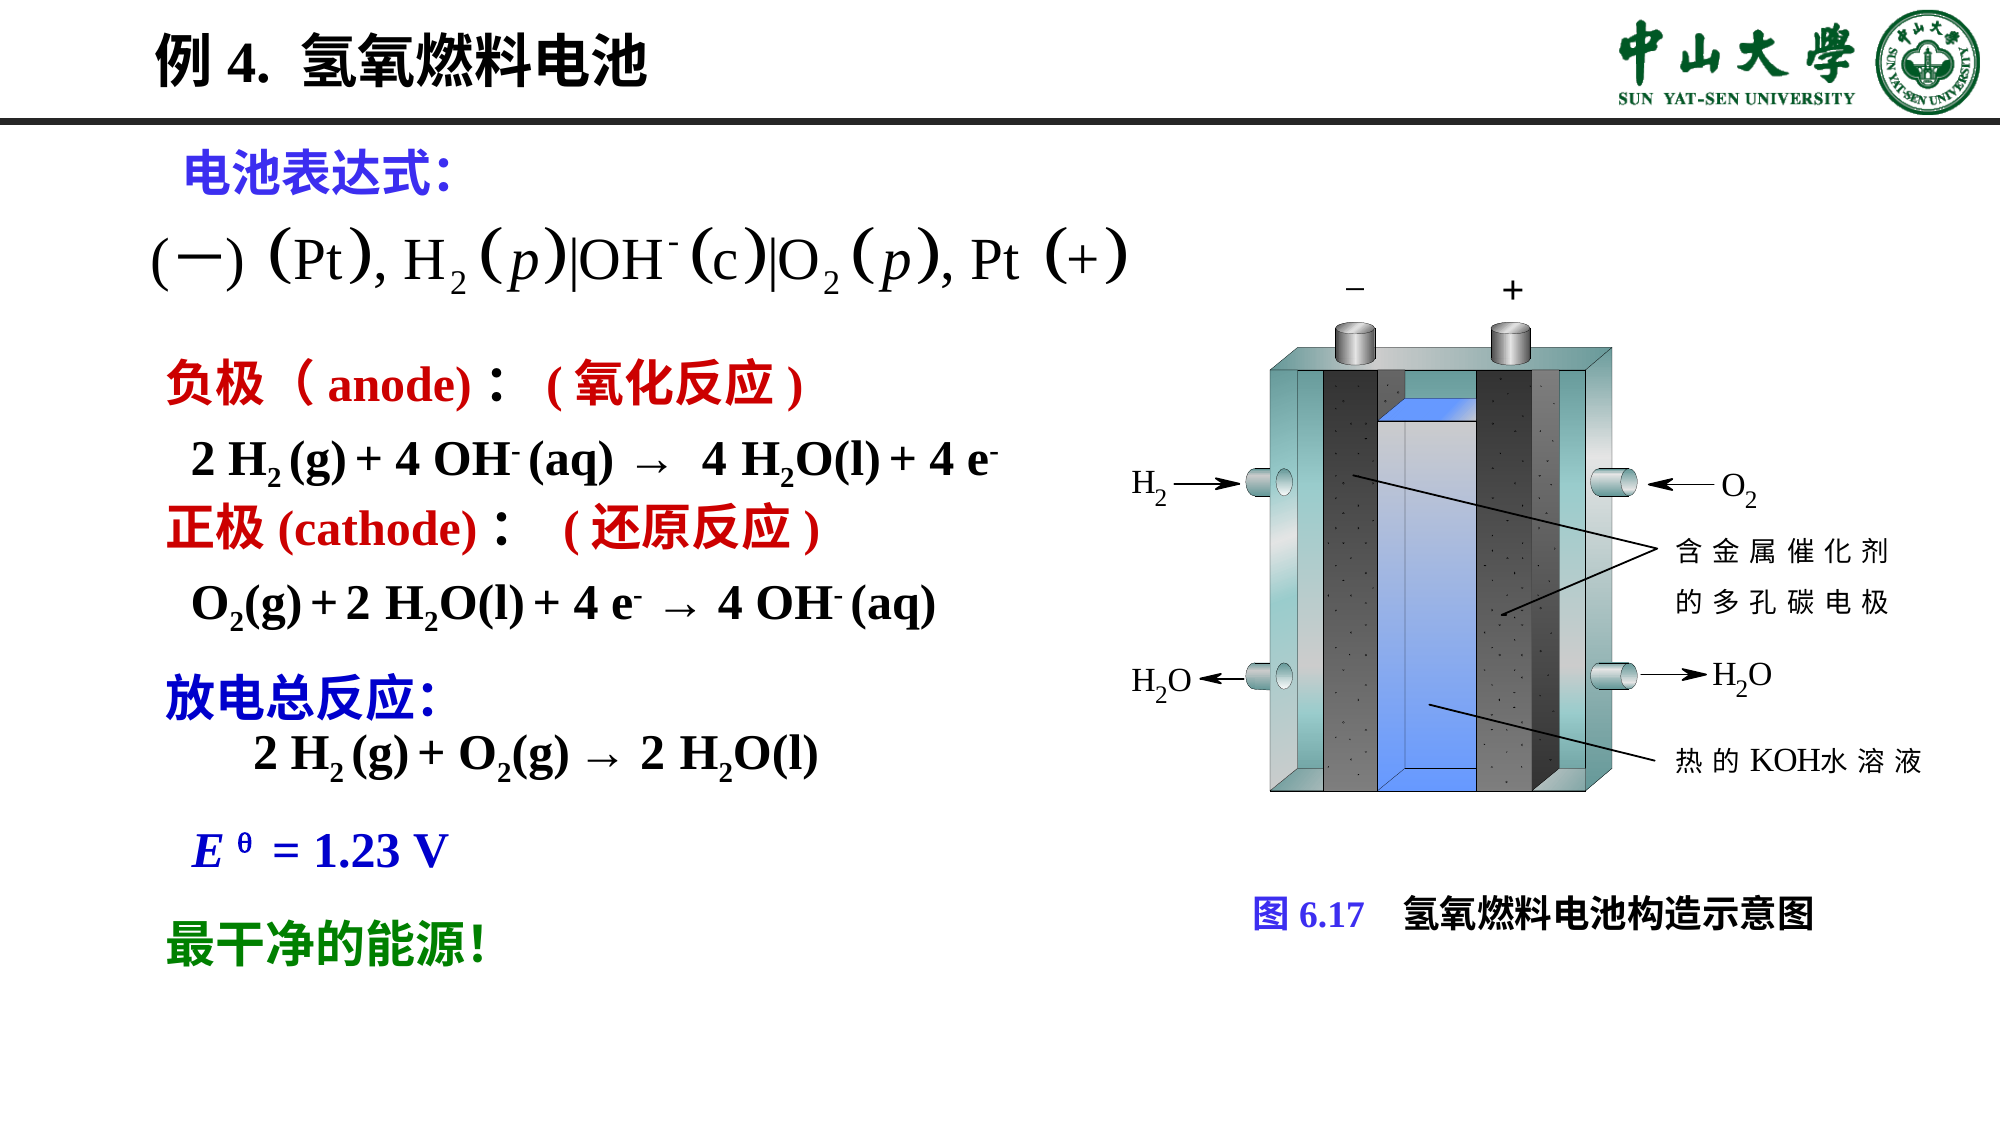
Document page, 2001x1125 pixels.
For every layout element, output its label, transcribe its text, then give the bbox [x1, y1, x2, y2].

text_box 电池表达式： [166, 134, 497, 210]
picture [1597, 125, 2000, 129]
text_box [142, 214, 1133, 315]
title 例4. 氢氧燃料电池 [139, 75, 666, 115]
list 负极（anode)：(氧化反应) 2 H2 (g) + 4 OH- (aq) → 4 H2O(l) + 4 e- 正极(cathode)： (还原反应) O2(g) + 2 H2O(l) + 4 e- → 4 OH- (aq) 放电总反应： 2 H2 (g) + O2(g) → 2 H2O(l) E  = 1.23 V 最干净的能源！ [150, 355, 1049, 990]
picture [1597, 75, 2000, 118]
picture [1067, 193, 2000, 860]
text_box [0, 0, 2000, 75]
text_box 图6.17 氢氧燃料电池构造示意图 [1237, 891, 1830, 942]
